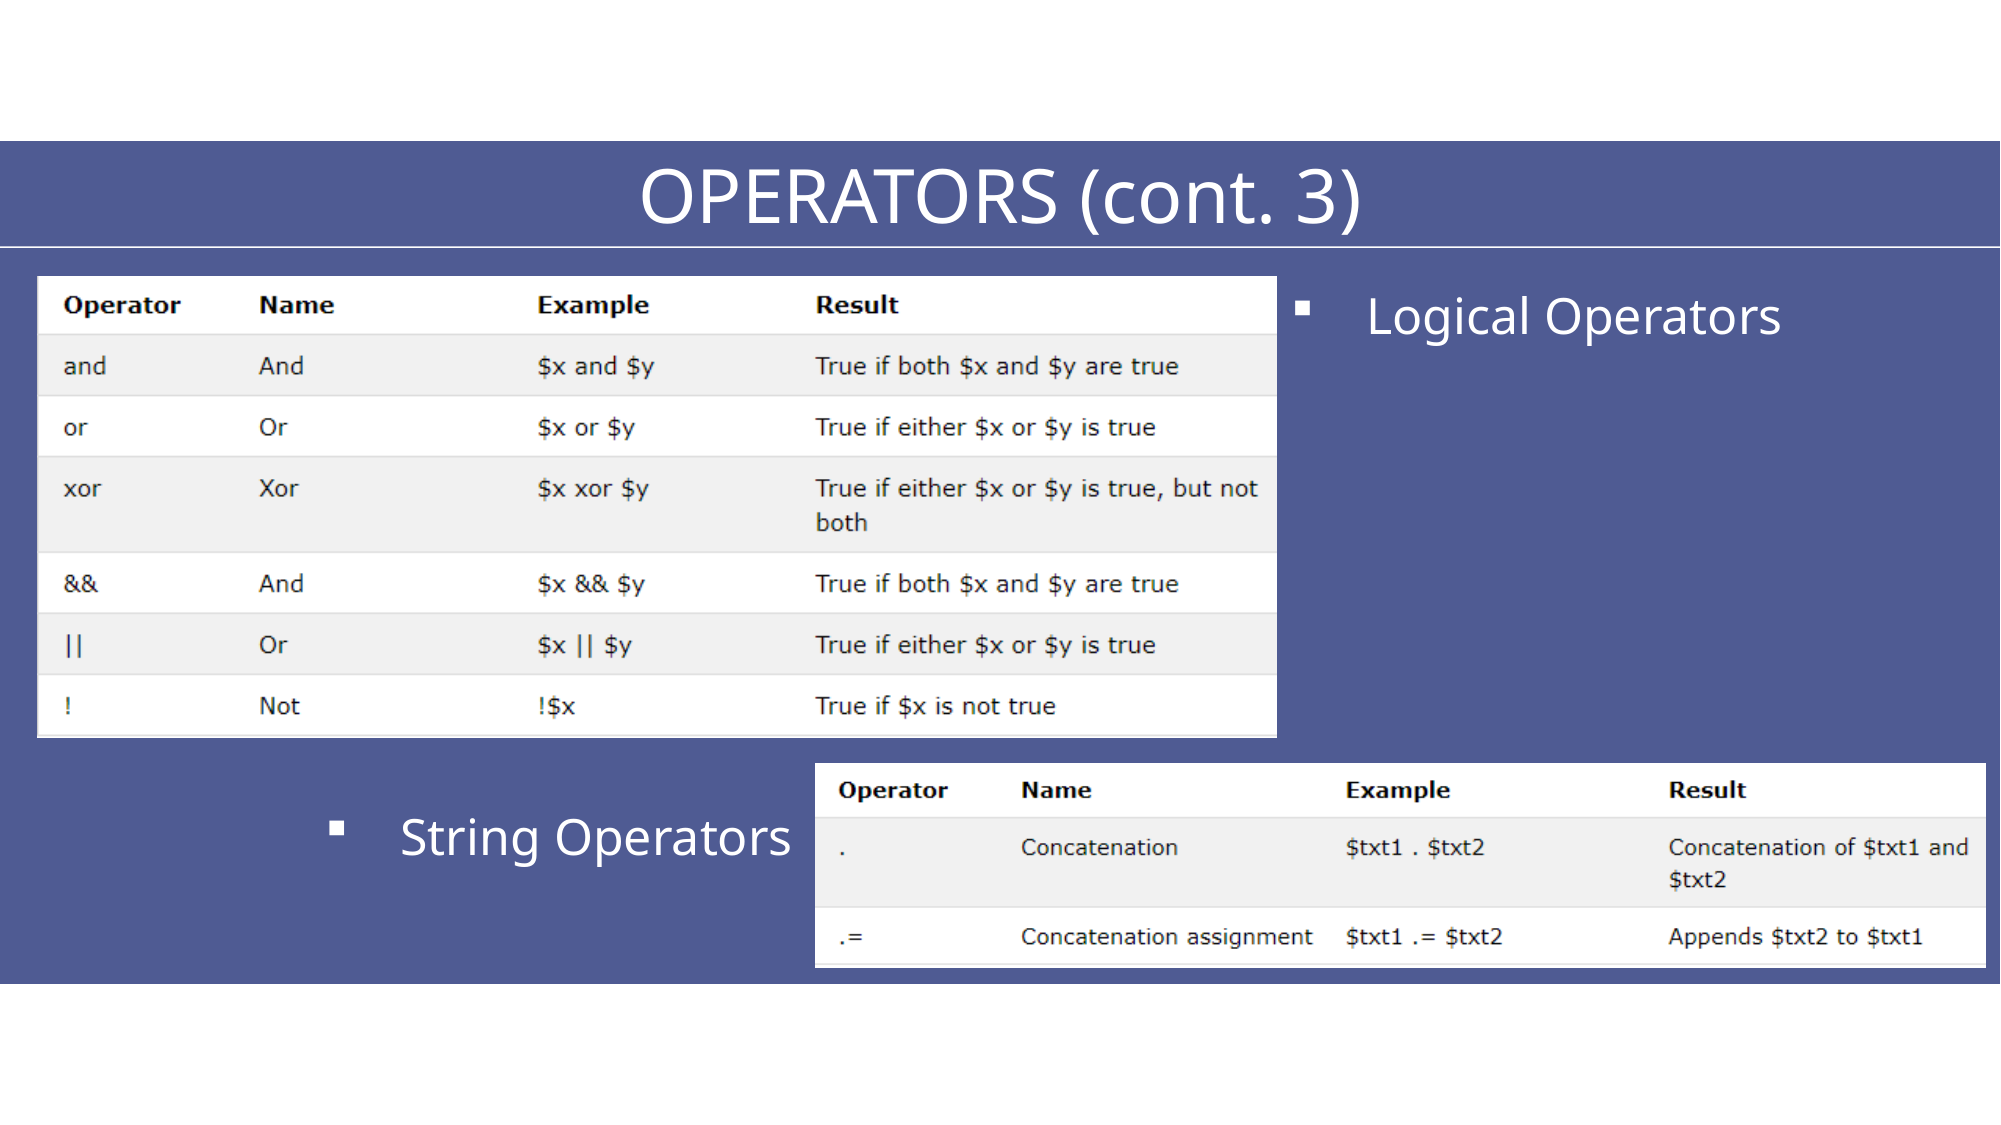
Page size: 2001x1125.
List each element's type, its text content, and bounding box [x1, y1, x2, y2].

text_box [0, 248, 2000, 986]
text_box OPERATORS (cont. 3) [628, 141, 1372, 246]
text_box String Operators [310, 767, 810, 843]
picture [815, 763, 1987, 969]
text_box Logical Operators [0, 248, 1798, 322]
text_box [0, 139, 2000, 246]
picture [37, 276, 1277, 739]
text_box String Operators [1989, 767, 2000, 843]
